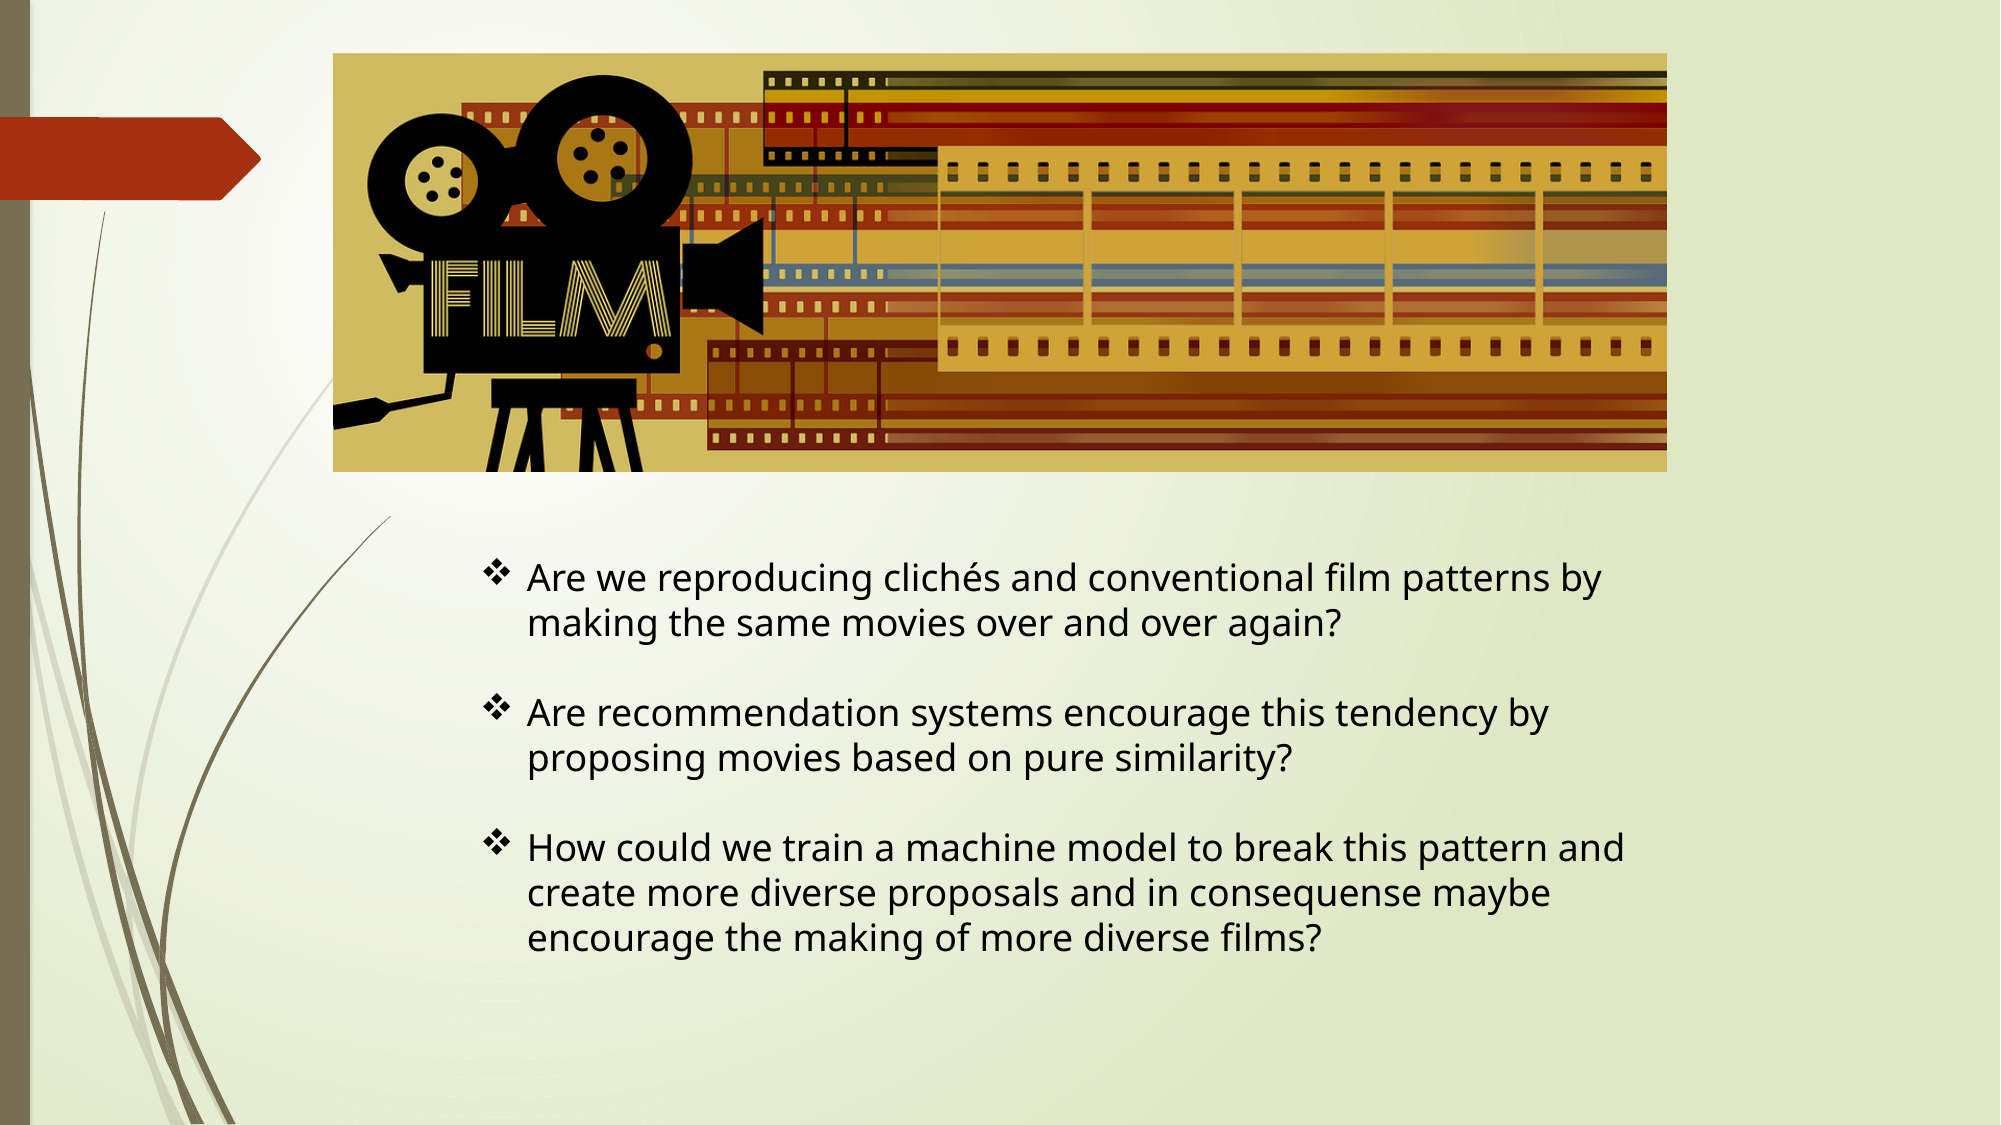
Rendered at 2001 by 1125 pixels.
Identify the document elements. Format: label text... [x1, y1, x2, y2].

picture [332, 52, 1667, 473]
text_box Are we reproducing clichés and conventional film patterns by making the same movies over and over again? Are recommendation systems encourage this tendency by proposing movies based on pure similarity? How could we train a machine model to break this pattern and create more diverse proposals and in consequense maybe encourage the making of more diverse films? [465, 546, 1667, 967]
